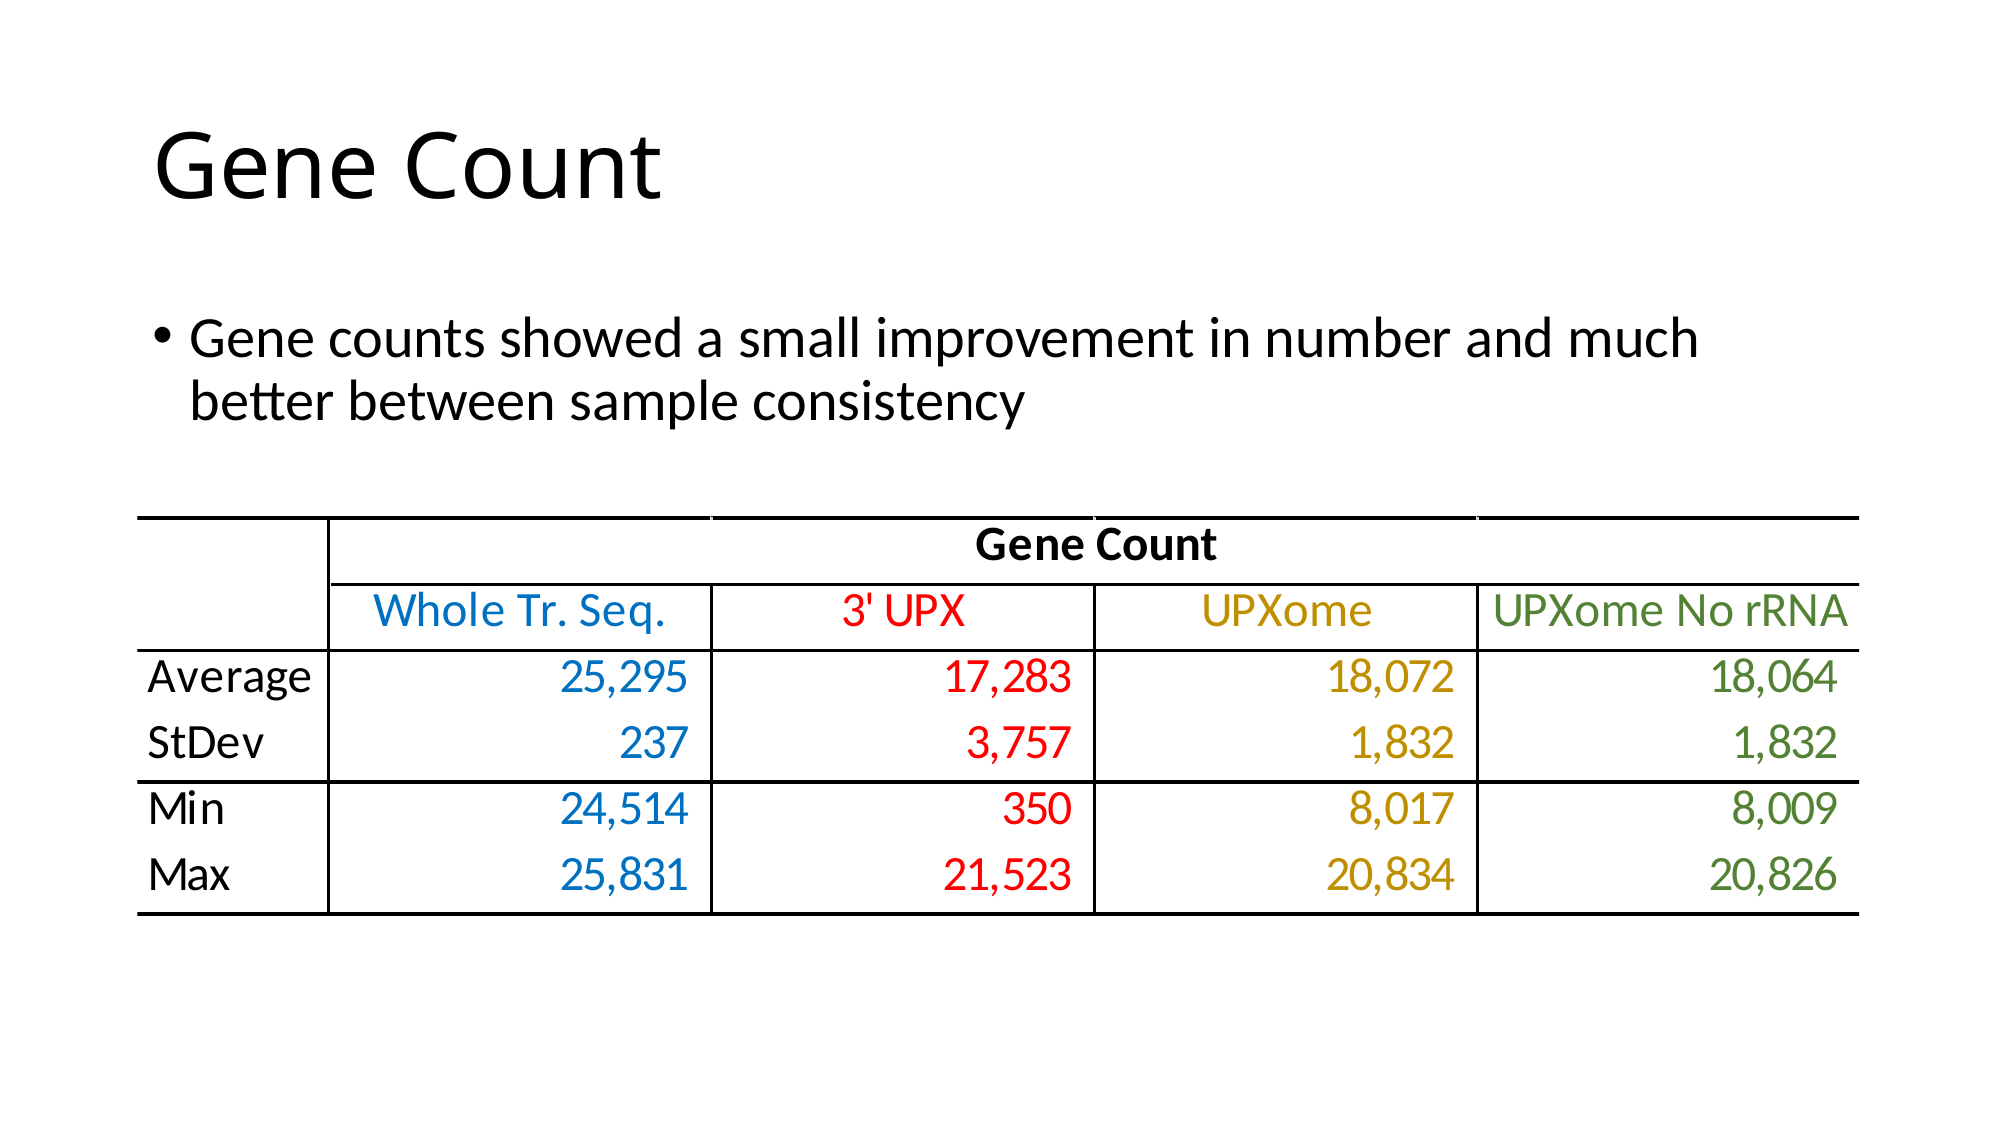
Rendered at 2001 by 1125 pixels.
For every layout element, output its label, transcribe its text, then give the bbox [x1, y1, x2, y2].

title Gene Count [137, 59, 1863, 278]
picture [137, 516, 1863, 919]
list Gene counts showed a small improvement in number and much better between sample consistency [137, 299, 1863, 516]
